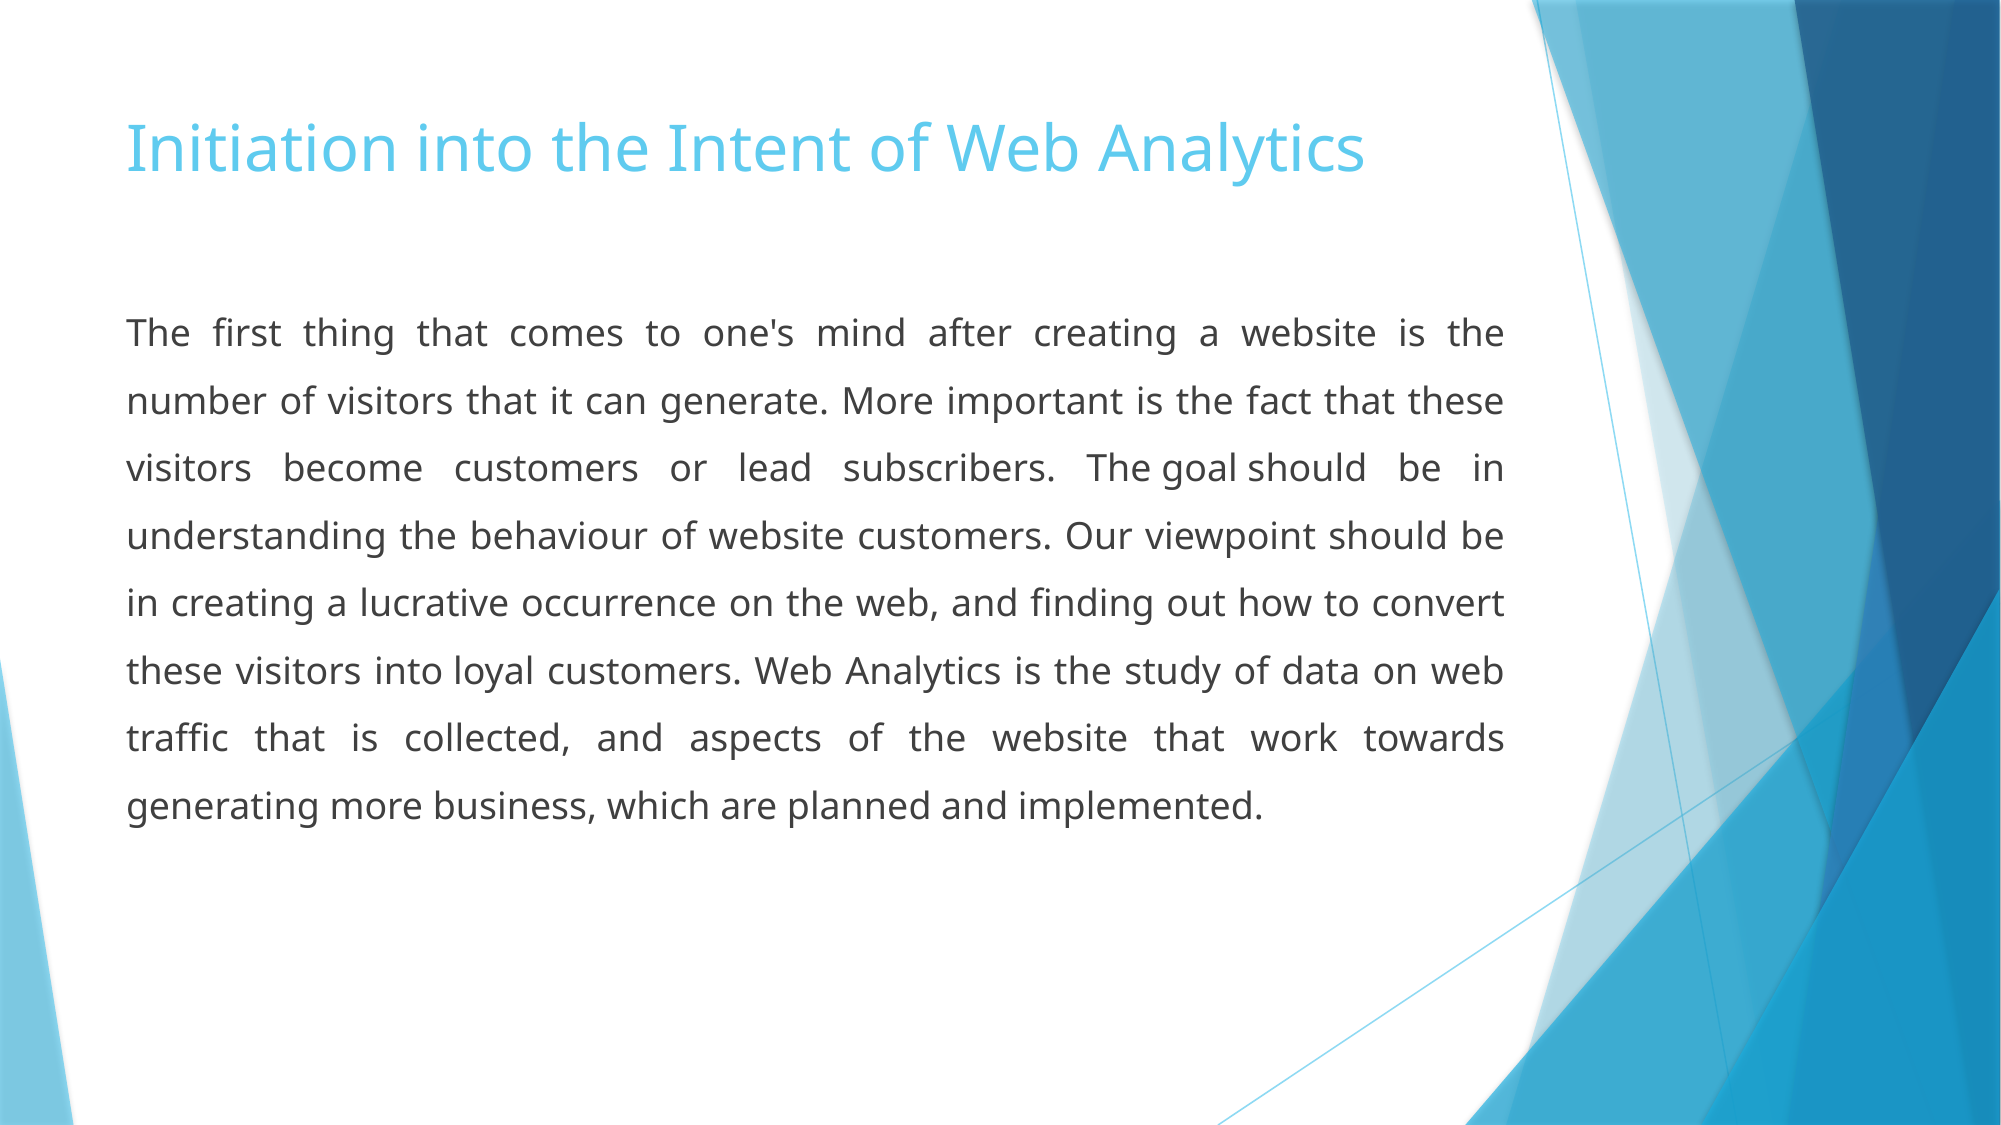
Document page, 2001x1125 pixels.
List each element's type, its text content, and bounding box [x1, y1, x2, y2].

list The first thing that comes to one's mind after creating a website is the number of visitors that it can generate. More important is the fact that these visitors become customers or lead subscribers. The goal should be in understanding the behaviour of website customers. Our viewpoint should be in creating a lucrative occurrence on the web, and finding out how to convert these visitors into loyal customers. Web Analytics is the study of data on web traffic that is collected, and aspects of the website that work towards generating more business, which are planned and implemented. [111, 279, 1522, 973]
title Initiation into the Intent of Web Analytics [111, 99, 1522, 279]
